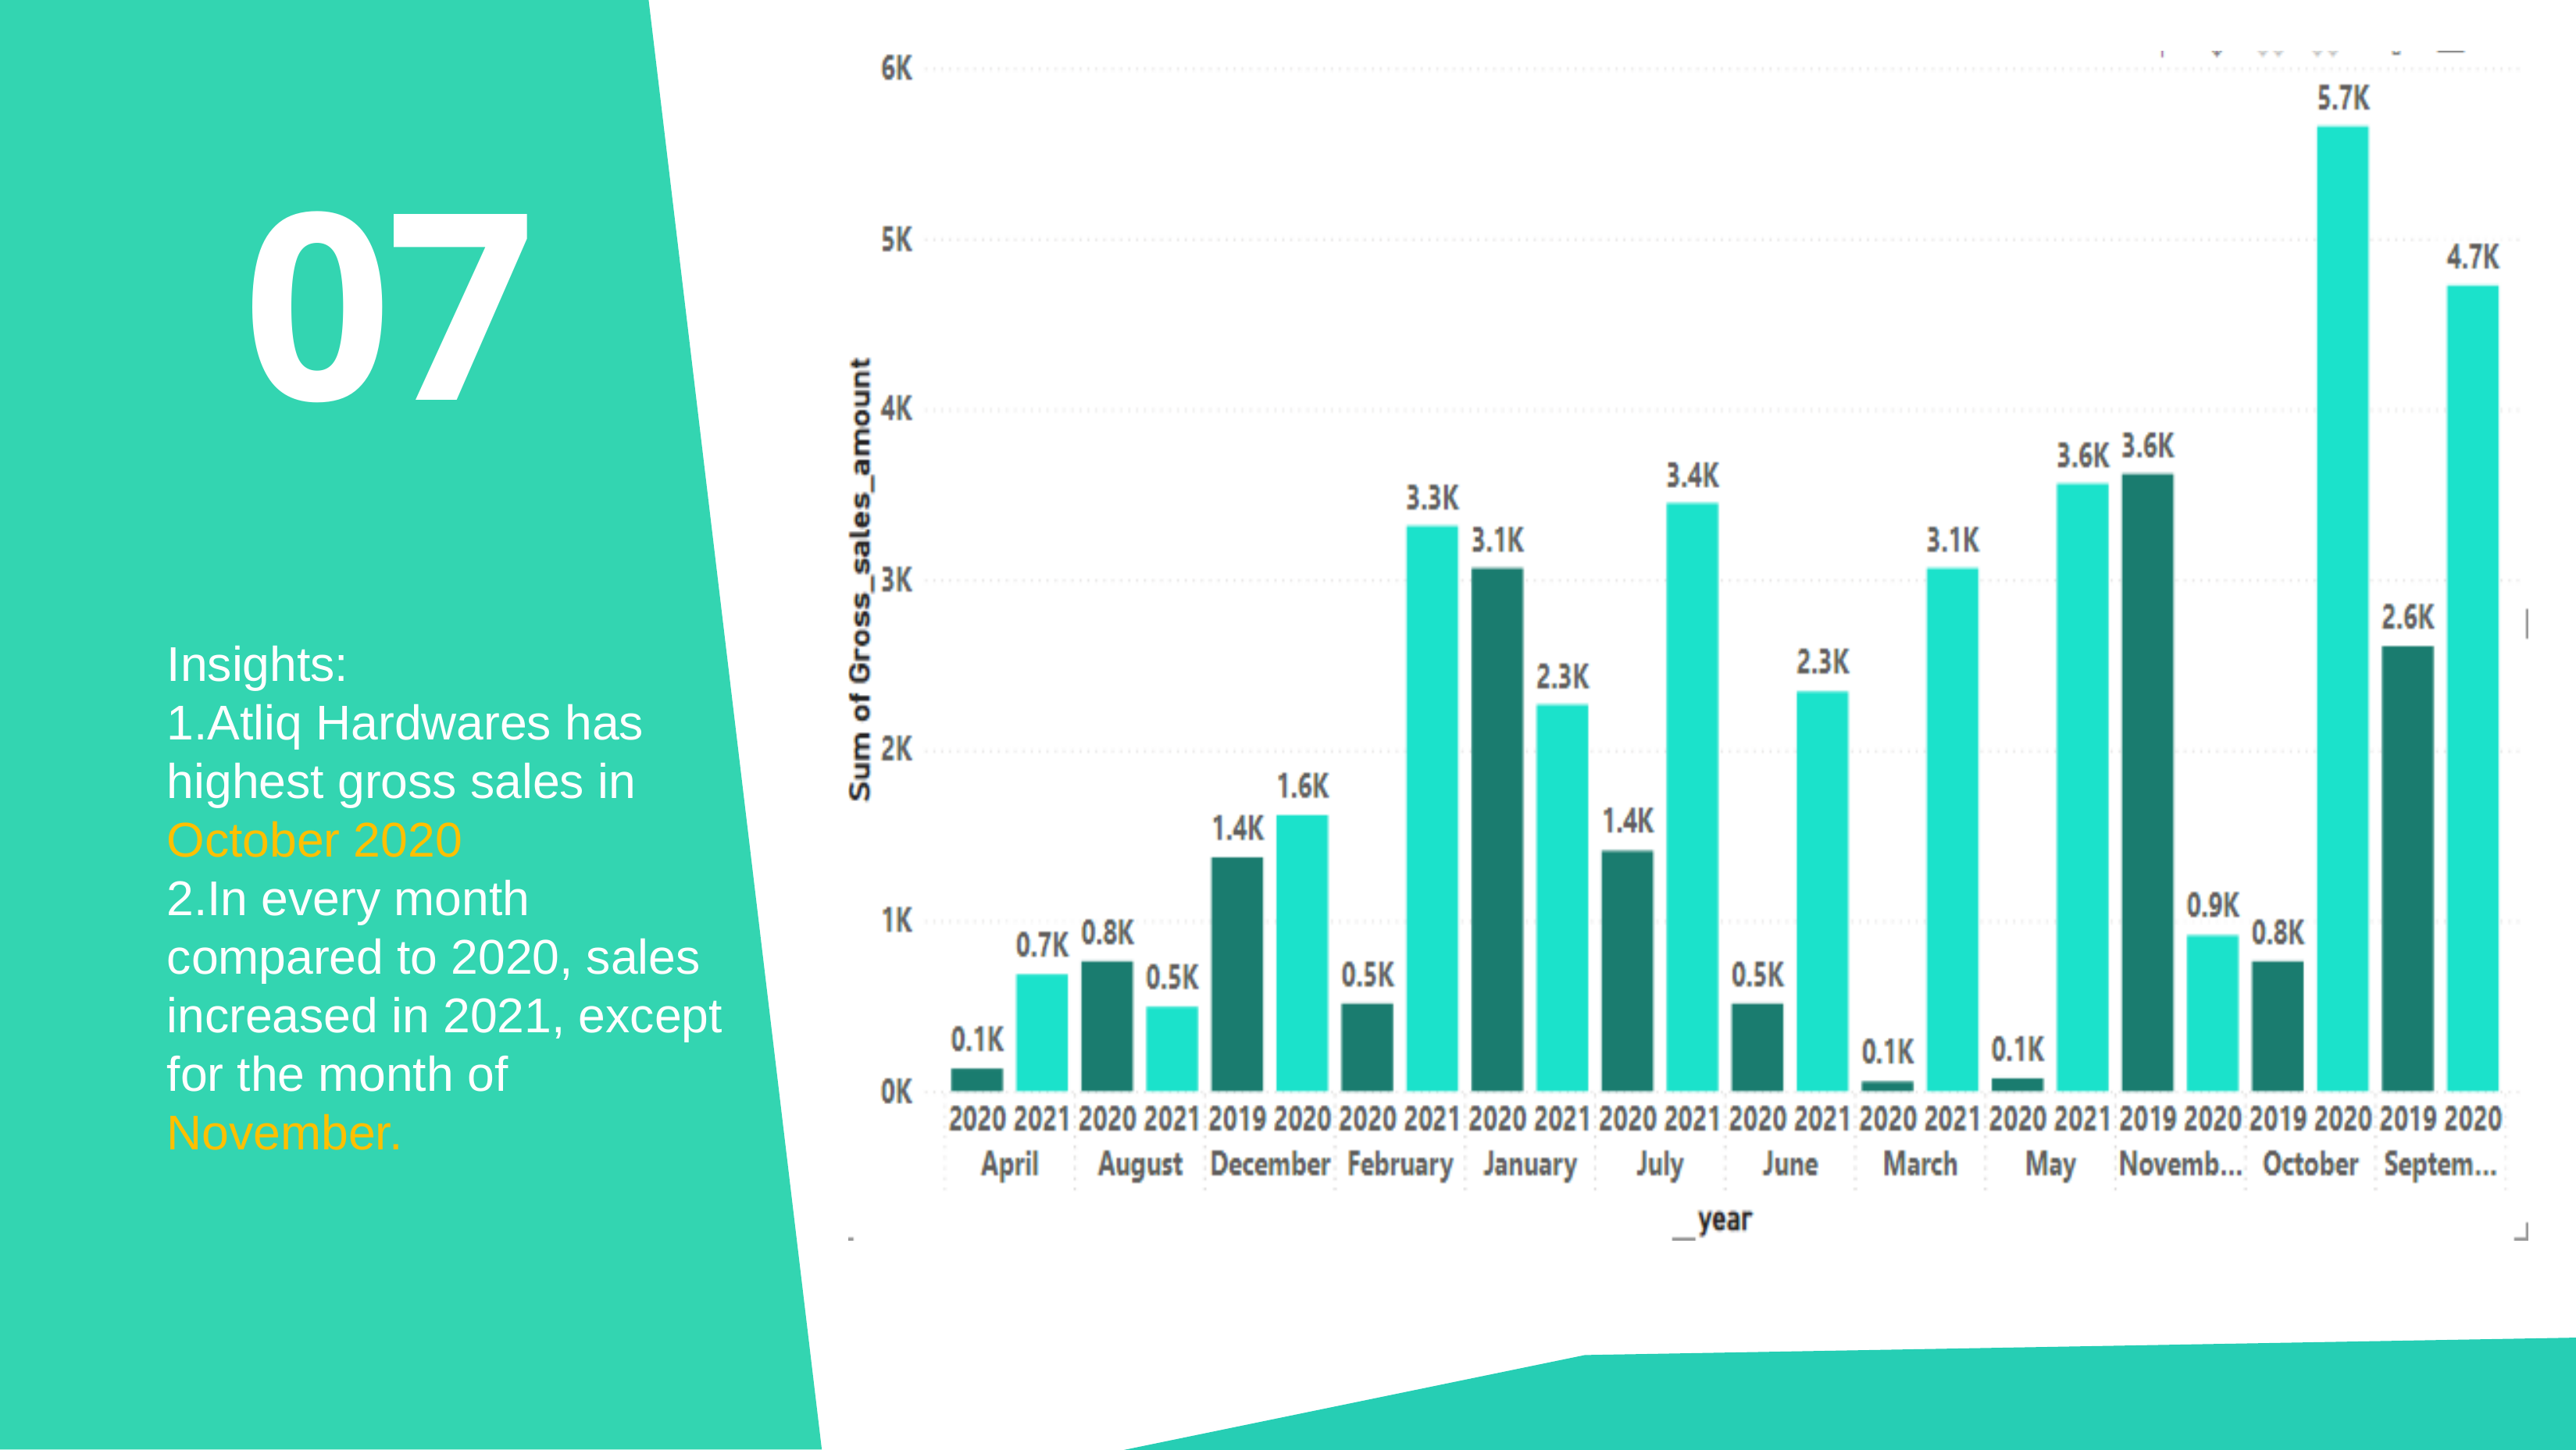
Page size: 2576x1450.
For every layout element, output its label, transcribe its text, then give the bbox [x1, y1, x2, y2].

text_box [1117, 1336, 2576, 1450]
picture [848, 51, 2529, 1241]
text_box Insights: 1.Atliq Hardwares has highest gross sales in October 2020 2.In every month compared to 2020, sales increased in 2021, except for the month of November. [155, 627, 753, 1166]
text_box [0, 0, 822, 1450]
text_box 07 [155, 134, 623, 458]
